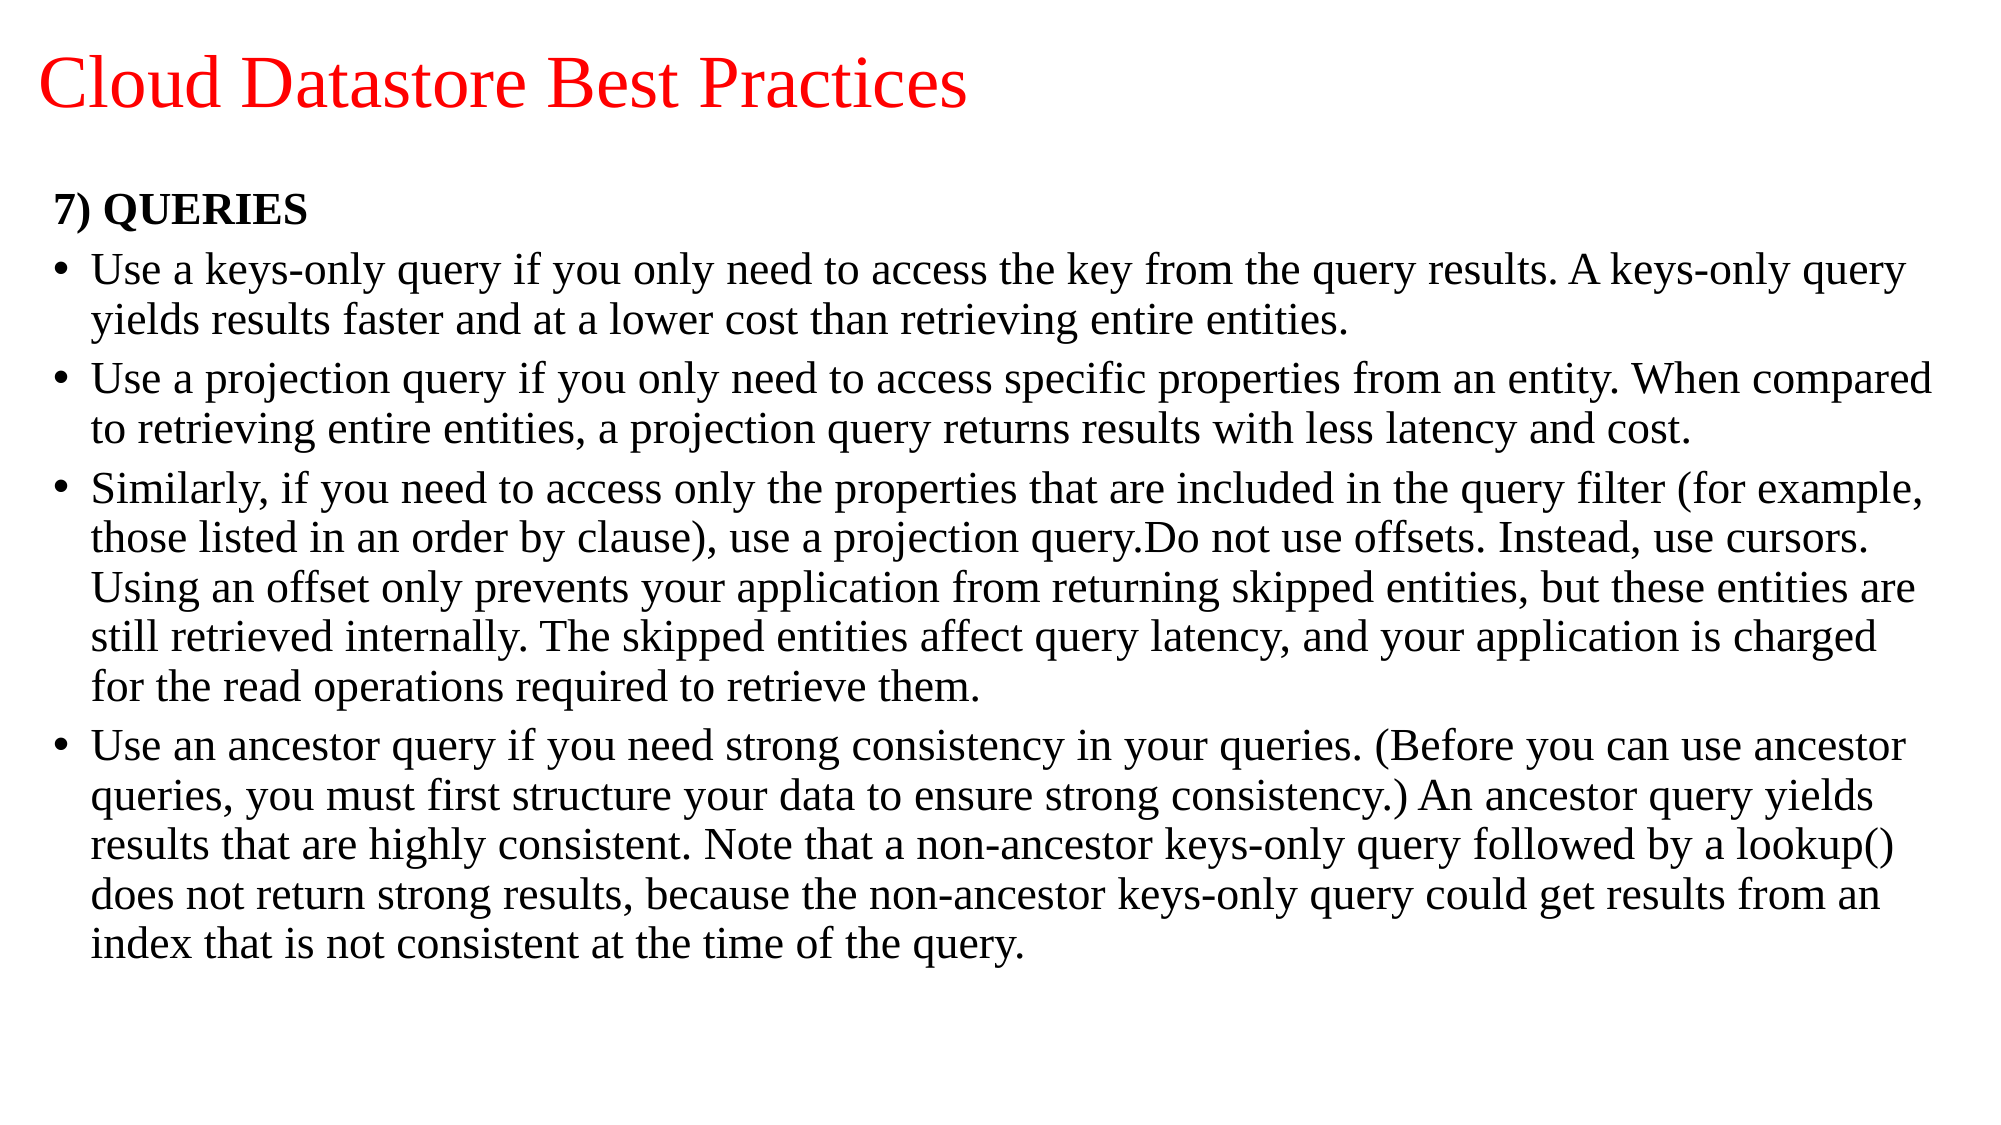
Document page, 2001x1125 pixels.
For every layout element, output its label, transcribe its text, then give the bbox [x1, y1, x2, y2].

list 7) QUERIES Use a keys-only query if you only need to access the key from the query results. A keys-only query yields results faster and at a lower cost than retrieving entire entities. Use a projection query if you only need to access specific properties from an entity. When compared to retrieving entire entities, a projection query returns results with less latency and cost. Similarly, if you need to access only the properties that are included in the query filter (for example, those listed in an order by clause), use a projection query.Do not use offsets. Instead, use cursors. Using an offset only prevents your application from returning skipped entities, but these entities are still retrieved internally. The skipped entities affect query latency, and your application is charged for the read operations required to retrieve them. Use an ancestor query if you need strong consistency in your queries. (Before you can use ancestor queries, you must first structure your data to ensure strong consistency.) An ancestor query yields results that are highly consistent. Note that a non-ancestor keys-only query followed by a lookup() does not return strong results, because the non-ancestor keys-only query could get results from an index that is not consistent at the time of the query. [0, 177, 1956, 1112]
title Cloud Datastore Best Practices [23, 22, 1956, 144]
